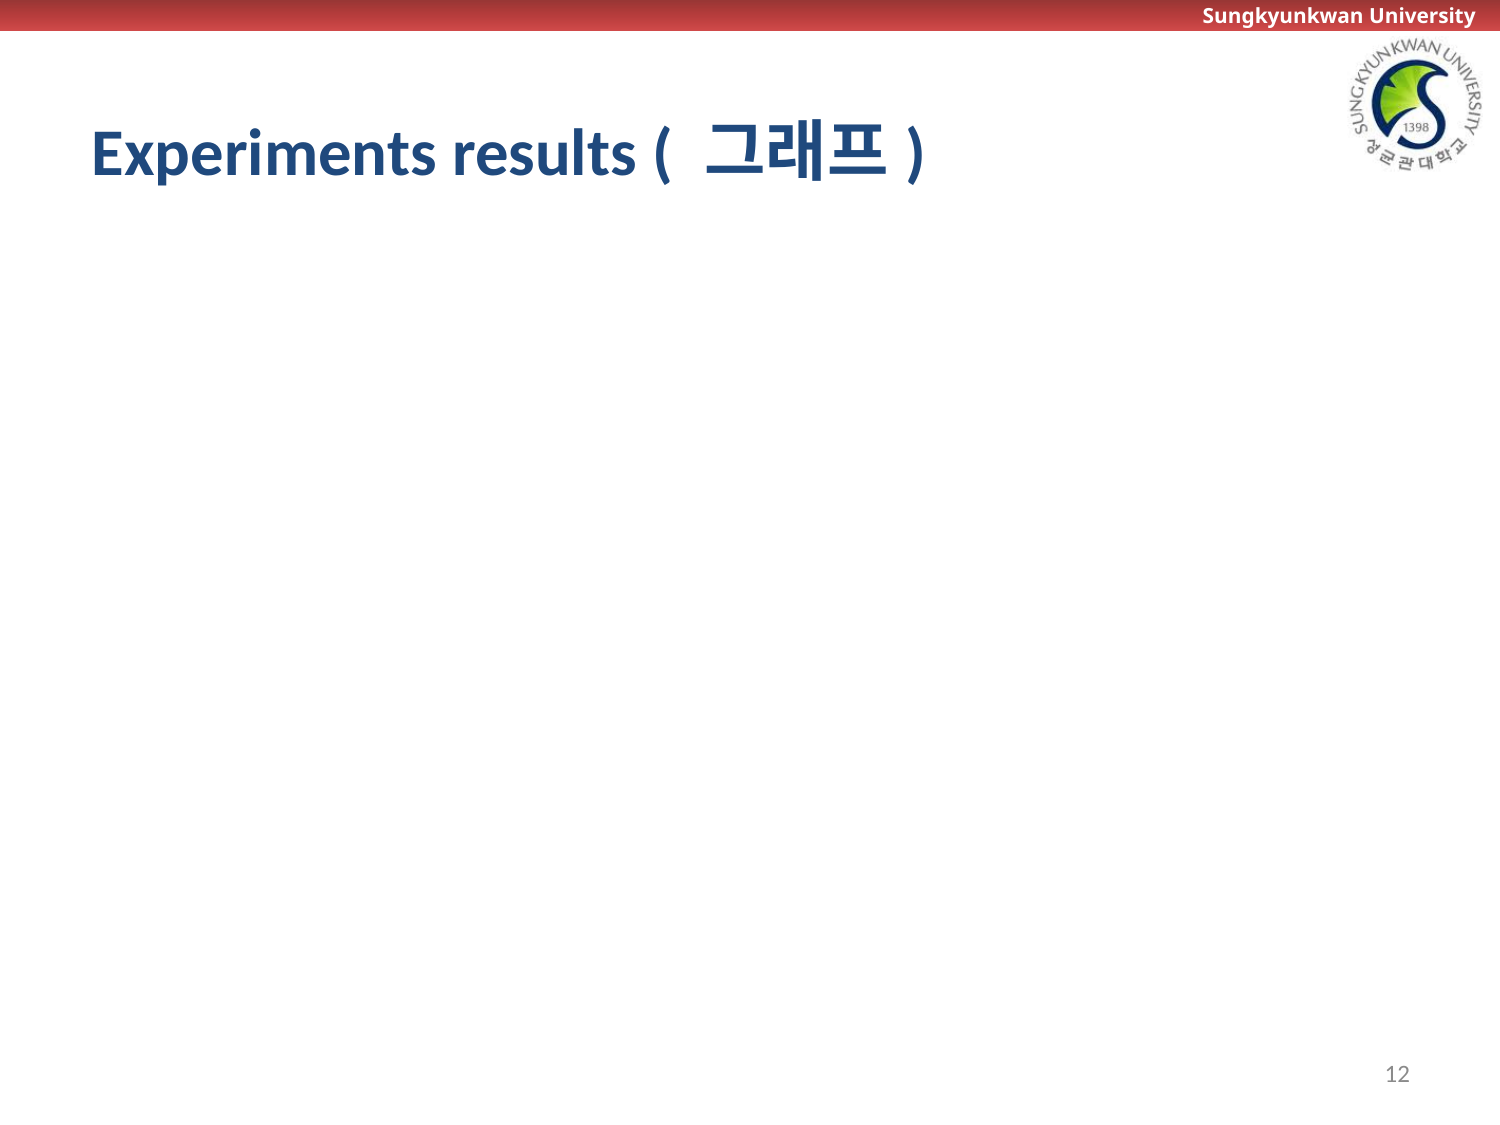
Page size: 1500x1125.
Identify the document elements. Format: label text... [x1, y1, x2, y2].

title Experiments results ( 그래프) [76, 78, 1350, 220]
slide_number 12 [1074, 1042, 1425, 1103]
picture [1339, 31, 1491, 179]
